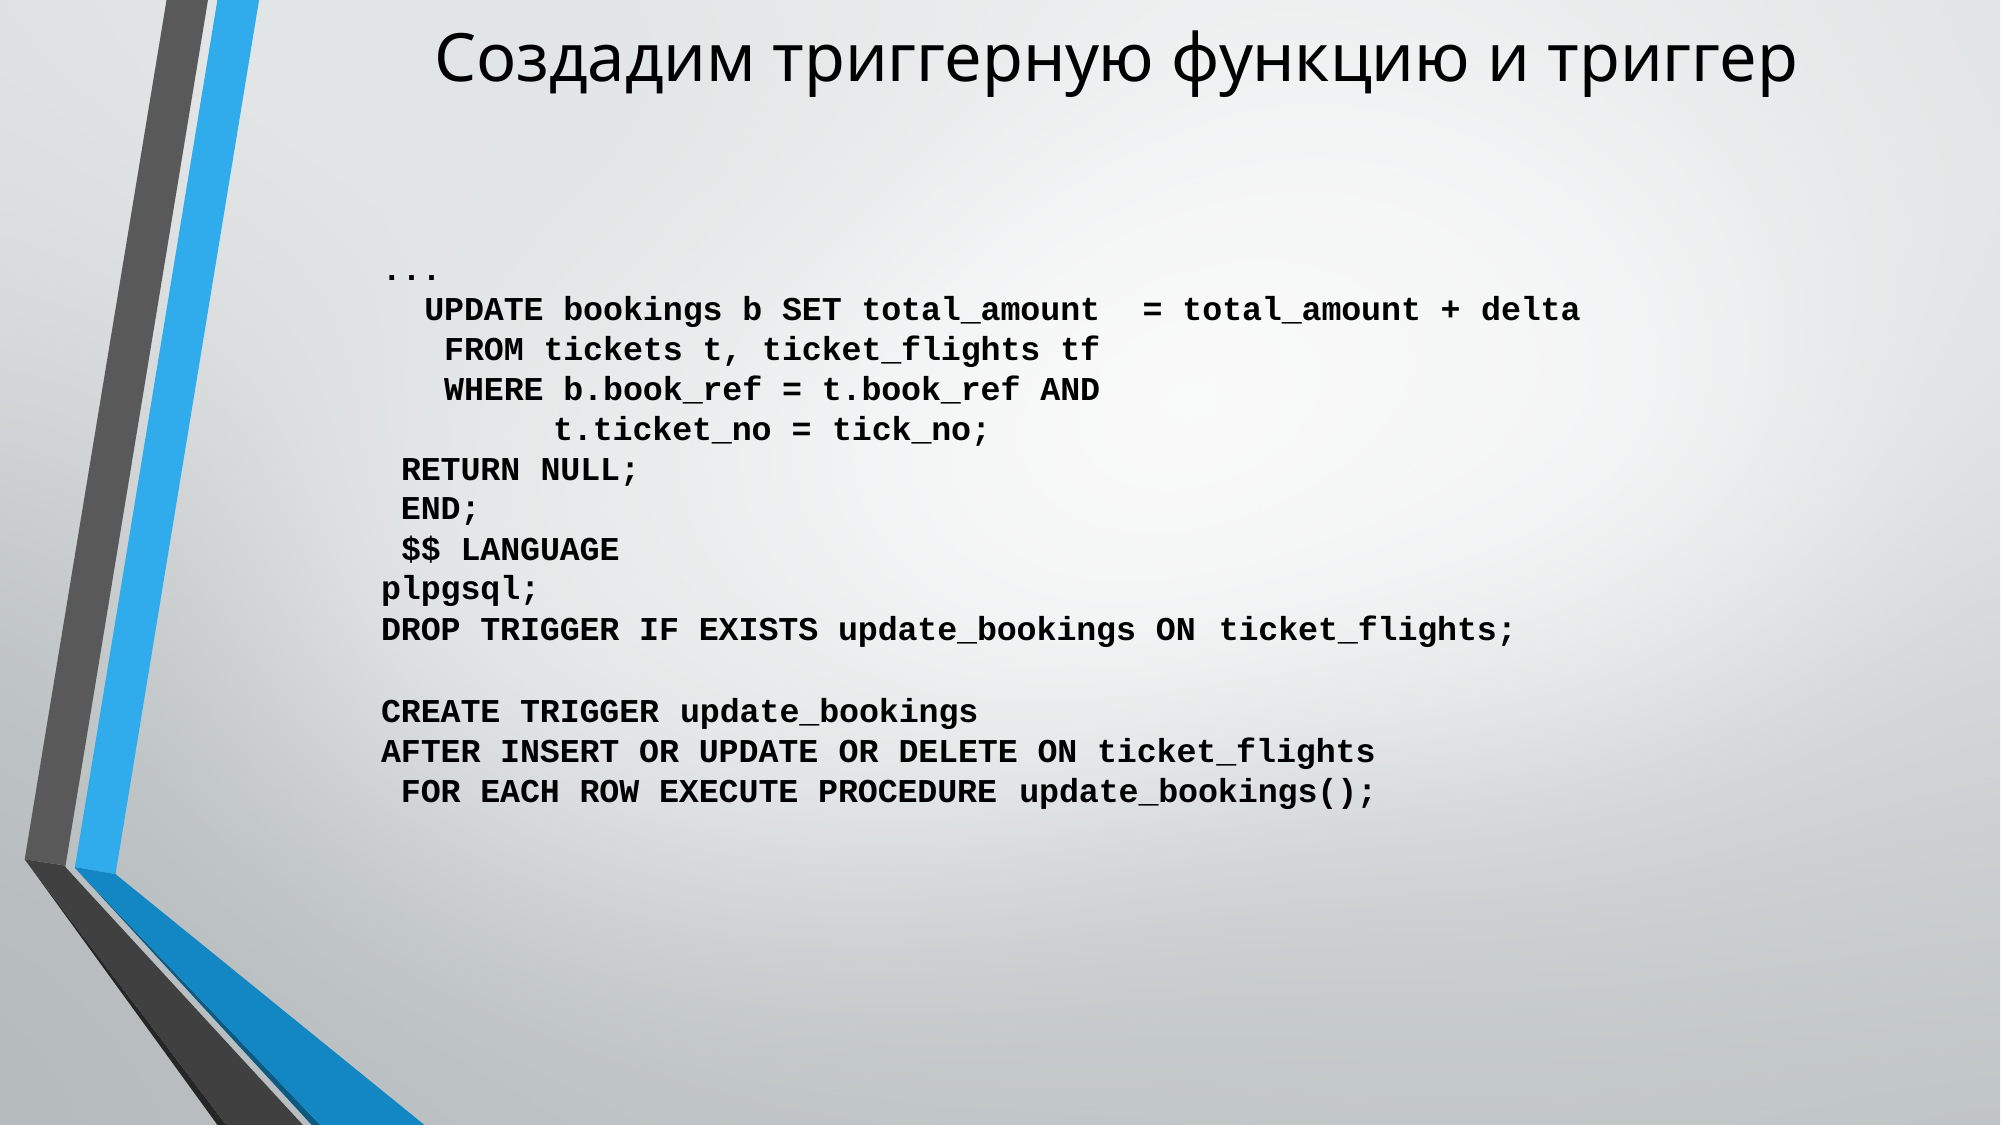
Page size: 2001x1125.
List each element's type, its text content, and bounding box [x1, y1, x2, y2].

text_box ... UPDATE bookings b SET total_amount FROM tickets t, ticket_flights tf WHERE b.book_ref = t.book_ref AND t.ticket_no = tick_no; RETURN NULL; END; $$ LANGUAGE plpgsql; [379, 245, 1105, 605]
text_box DROP TRIGGER IF EXISTS update_bookings ON ticket_flights; CREATE TRIGGER update_bookings AFTER INSERT OR UPDATE OR DELETE ON ticket_flights FOR EACH ROW EXECUTE PROCEDURE update_bookings(); [379, 605, 1526, 810]
title Создадим триггерную функцию и триггер [295, 0, 1936, 149]
text_box = total_amount + delta [1140, 285, 1586, 328]
